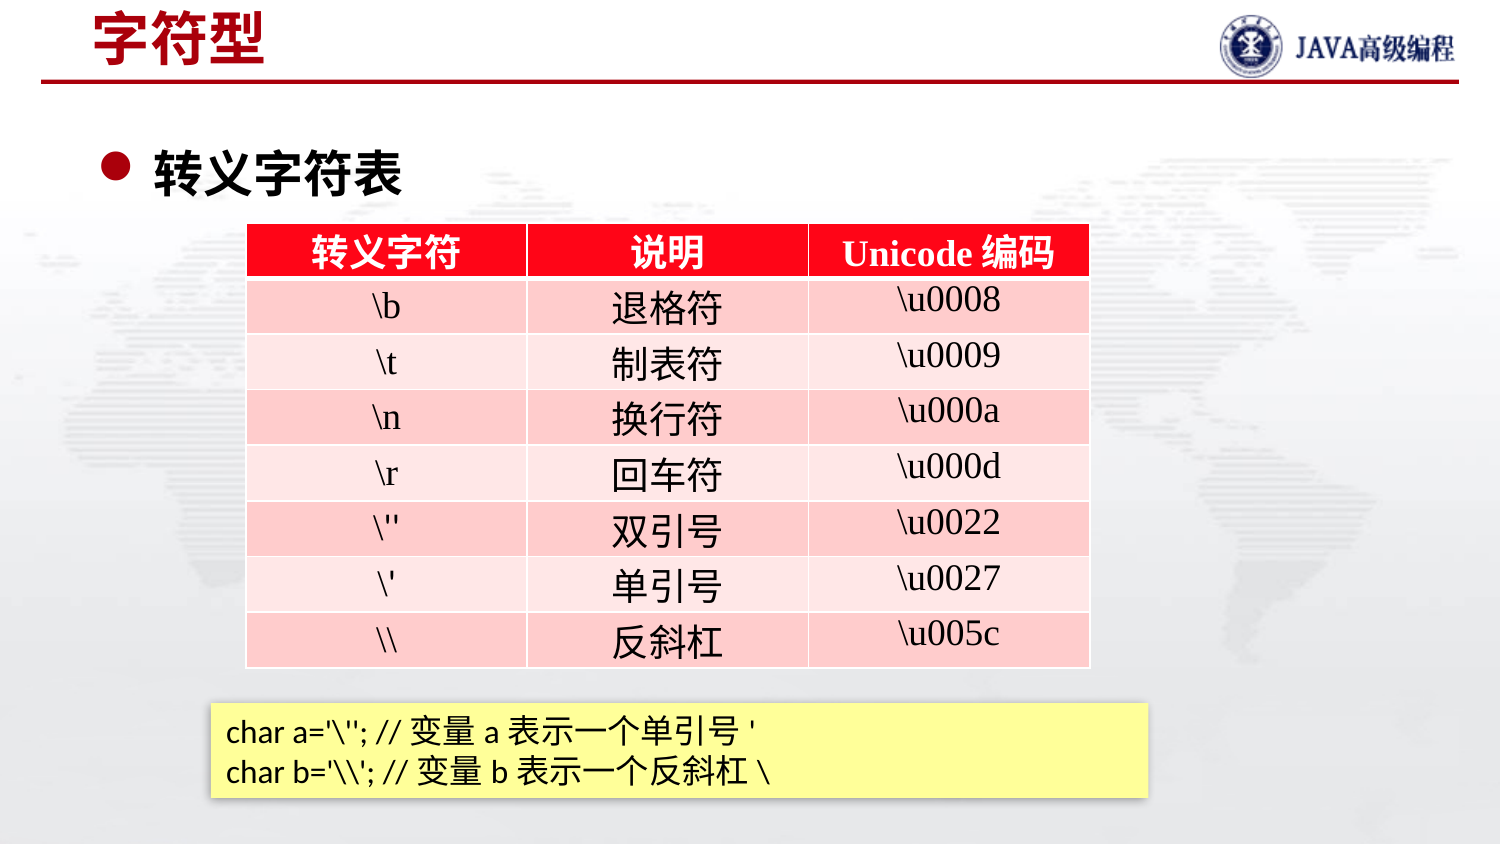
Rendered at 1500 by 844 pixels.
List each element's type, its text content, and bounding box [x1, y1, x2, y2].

table_cell \\ [247, 613, 526, 667]
table_cell 退格符 [528, 281, 808, 333]
table_cell 制表符 [528, 335, 808, 389]
table_cell \n [247, 390, 526, 444]
table_cell \u0027 [809, 557, 1089, 611]
list 转义字符表 [81, 105, 1429, 259]
table_cell 回车符 [528, 446, 808, 500]
table_cell 单引号 [528, 557, 808, 611]
text_box char a='\''; //变量a表示一个单引号' char b='\\'; //变量b表示一个反斜杠\ [210, 703, 1149, 798]
table_cell \' [247, 557, 526, 611]
table_header 说明 [528, 224, 808, 276]
table_cell \u000a [809, 390, 1089, 444]
table_header Unicode编码 [809, 224, 1089, 276]
title 字符型 [76, 2, 873, 71]
table_cell \u0022 [809, 502, 1089, 556]
picture [0, 0, 1500, 844]
table_cell 反斜杠 [528, 613, 808, 667]
table_cell \'' [247, 502, 526, 556]
table_cell \u0009 [809, 335, 1089, 389]
table_cell \u0008 [809, 281, 1089, 333]
table_cell \b [247, 281, 526, 333]
table_cell \r [247, 446, 526, 500]
table_cell 换行符 [528, 390, 808, 444]
table_cell \u005c [809, 613, 1089, 667]
table_cell 双引号 [528, 502, 808, 556]
table_cell \t [247, 335, 526, 389]
table_header 转义字符 [247, 224, 526, 276]
table_cell \u000d [809, 446, 1089, 500]
